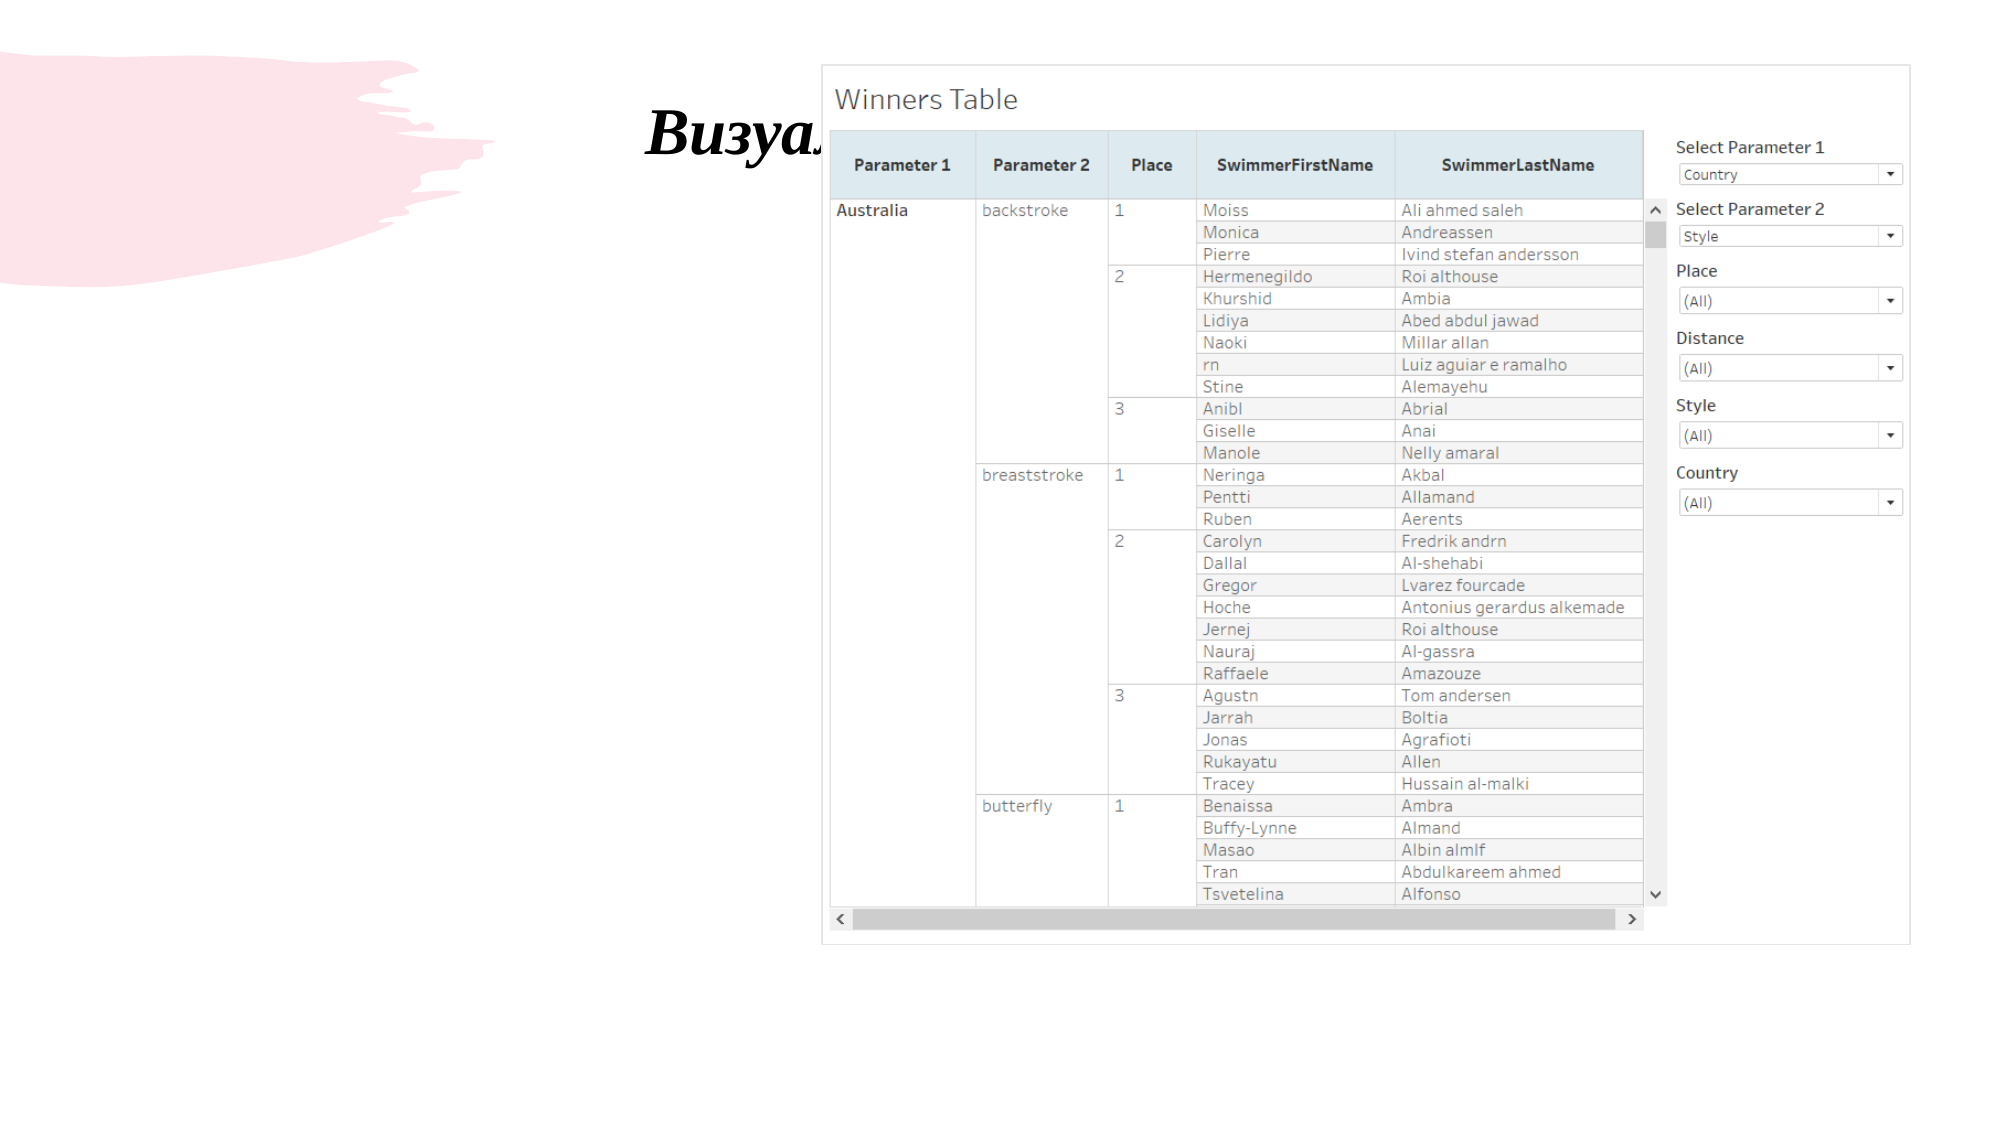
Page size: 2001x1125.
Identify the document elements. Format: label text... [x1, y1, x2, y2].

picture [822, 65, 1910, 944]
title Визуализация данных в Tableau [137, 59, 1863, 278]
